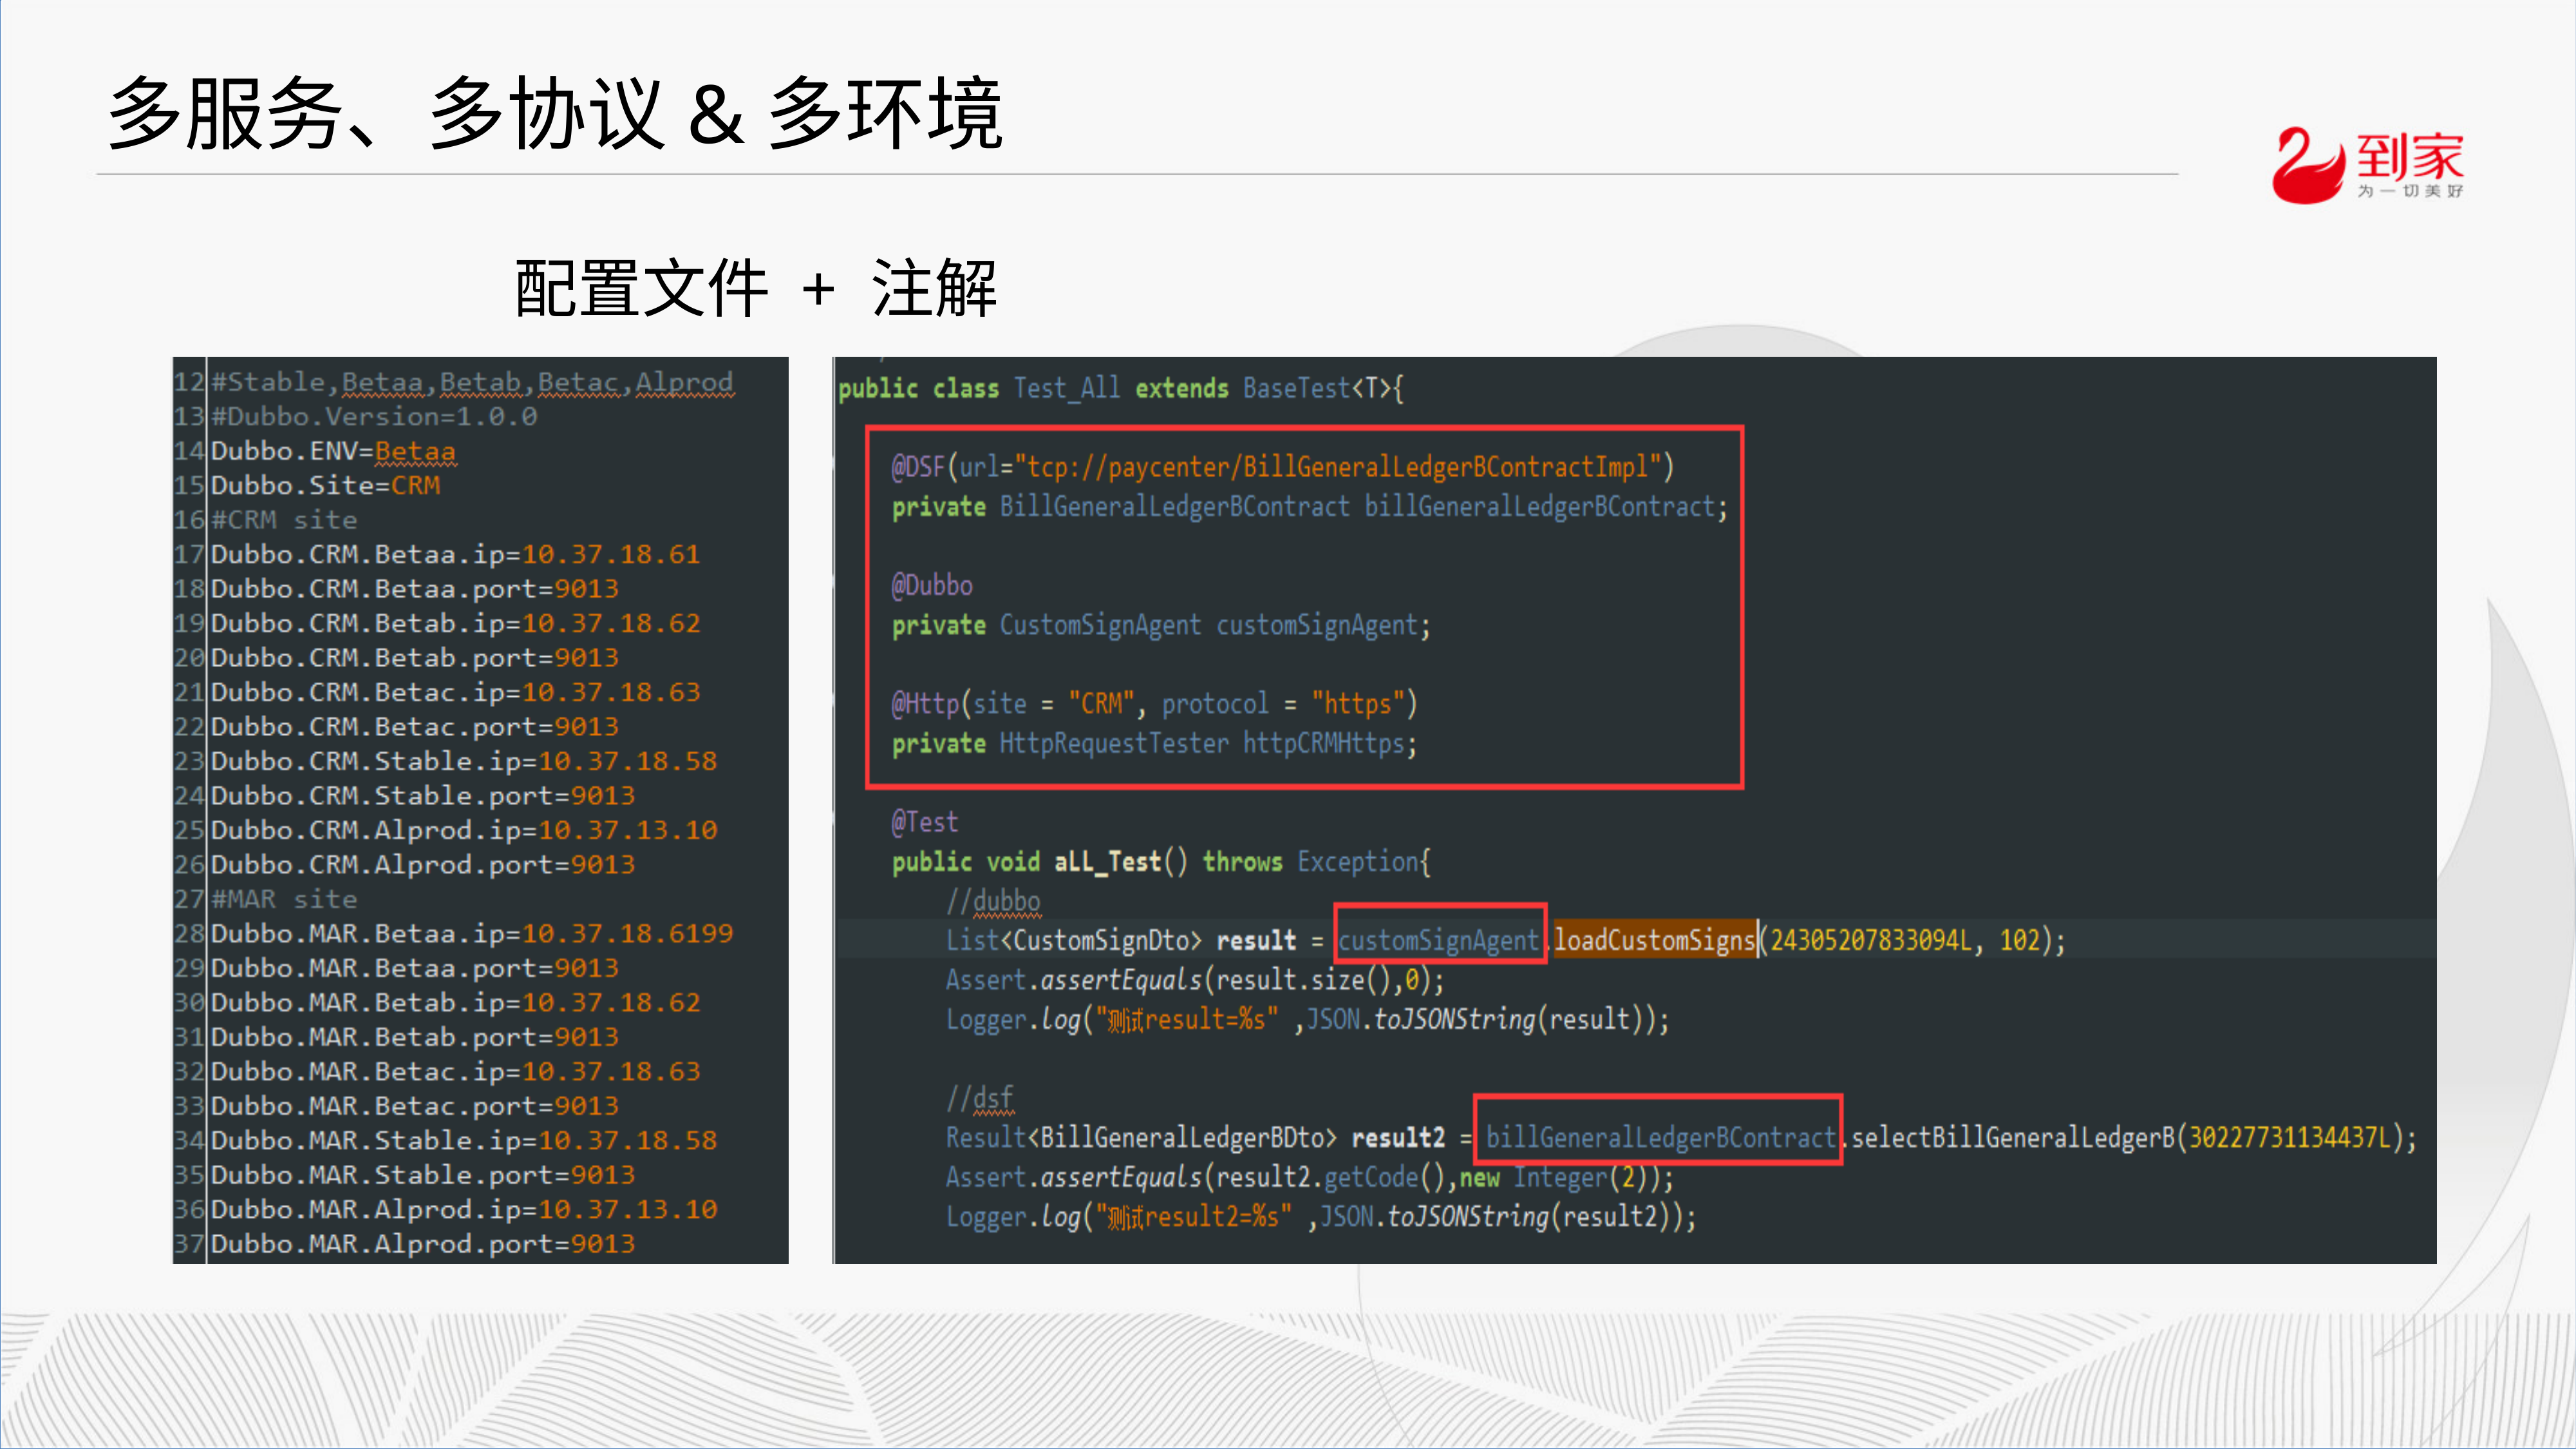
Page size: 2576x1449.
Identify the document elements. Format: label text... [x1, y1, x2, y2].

picture [1, 0, 2576, 1448]
title 多服务、多协议&多环境 [94, 58, 2142, 171]
list 配置文件 + 注解 [317, 243, 1100, 341]
